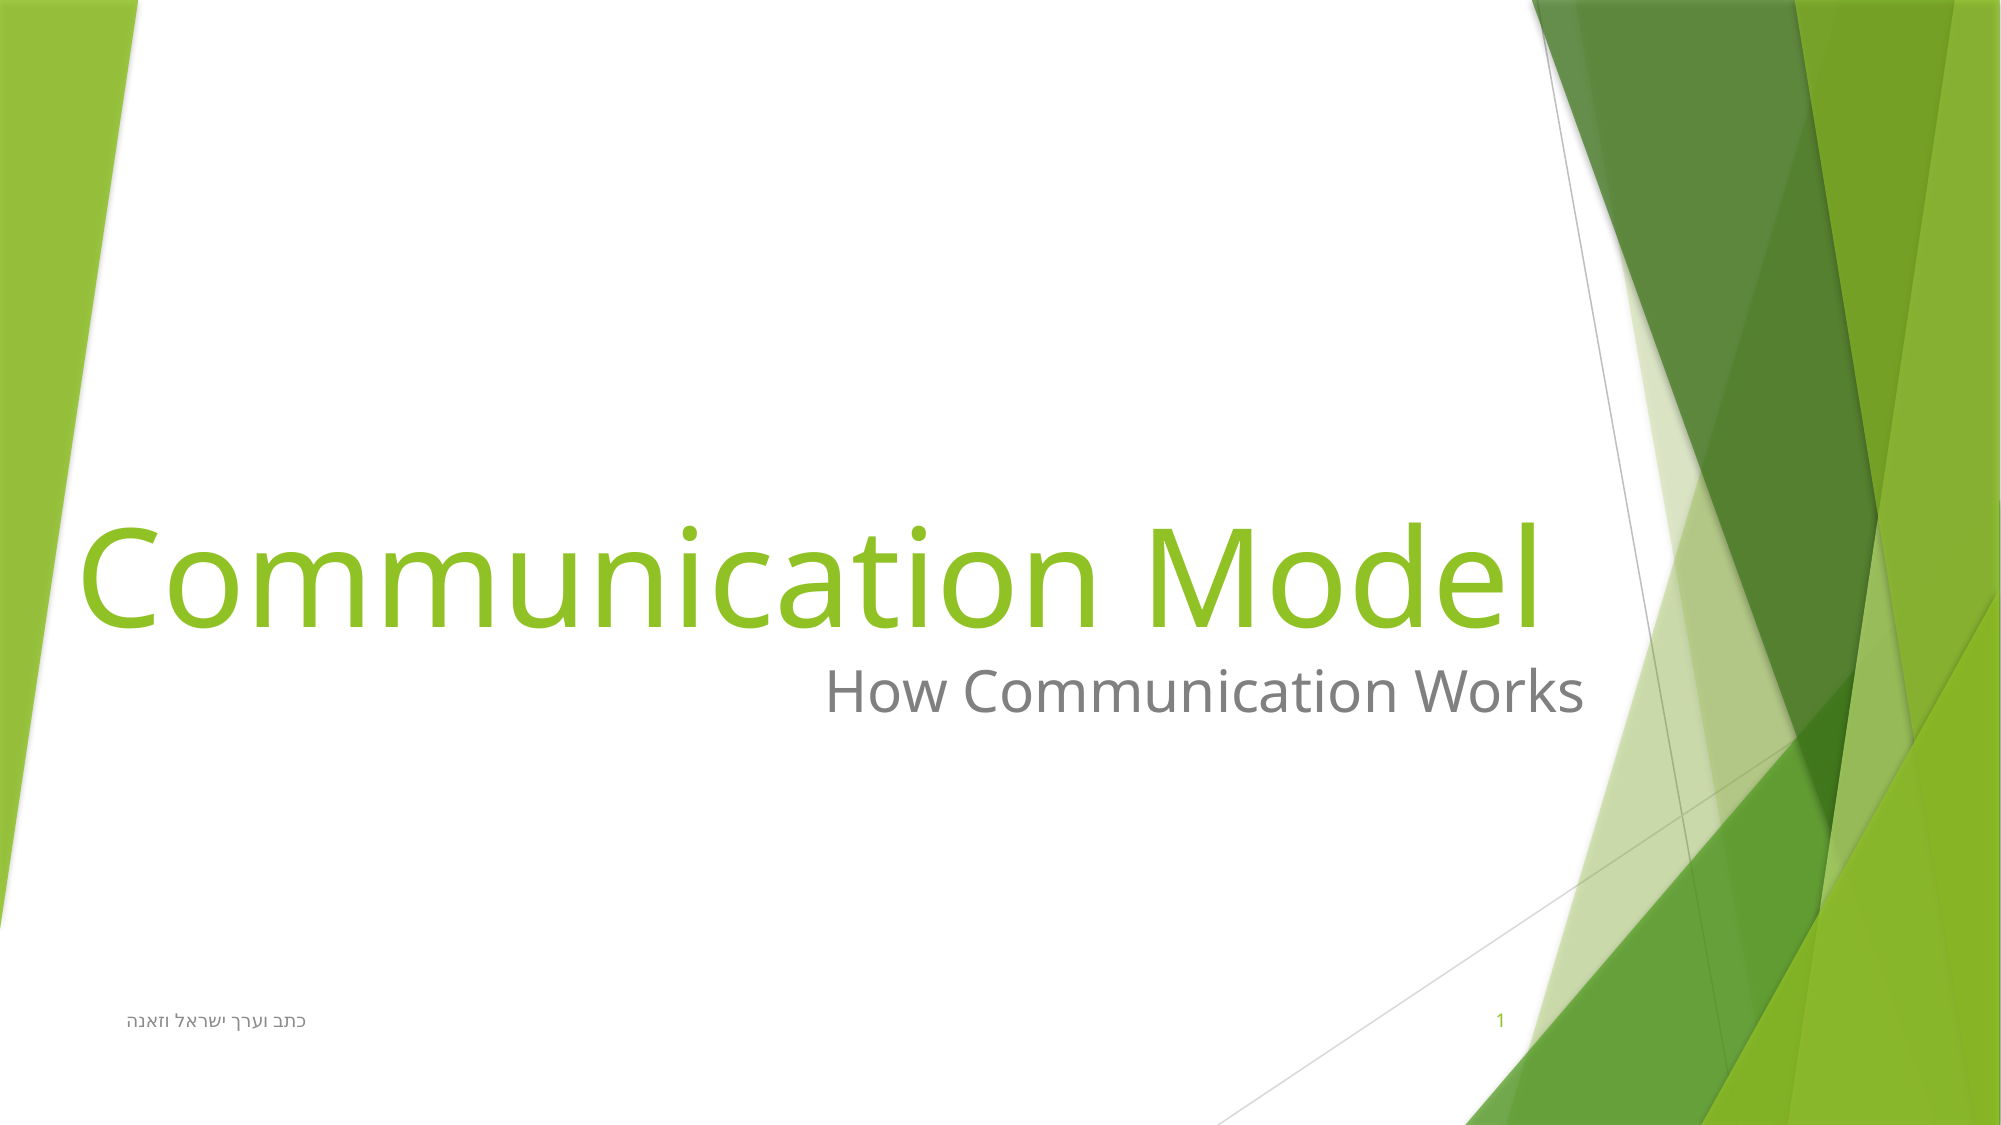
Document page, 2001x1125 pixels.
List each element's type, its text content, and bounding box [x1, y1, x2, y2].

subtitle How Communication Works [326, 646, 1601, 827]
footer כתב וערך ישראל וזאנה [111, 991, 1145, 1051]
slide_number 1 [1409, 991, 1522, 1051]
title Communication Model [60, 392, 1802, 663]
